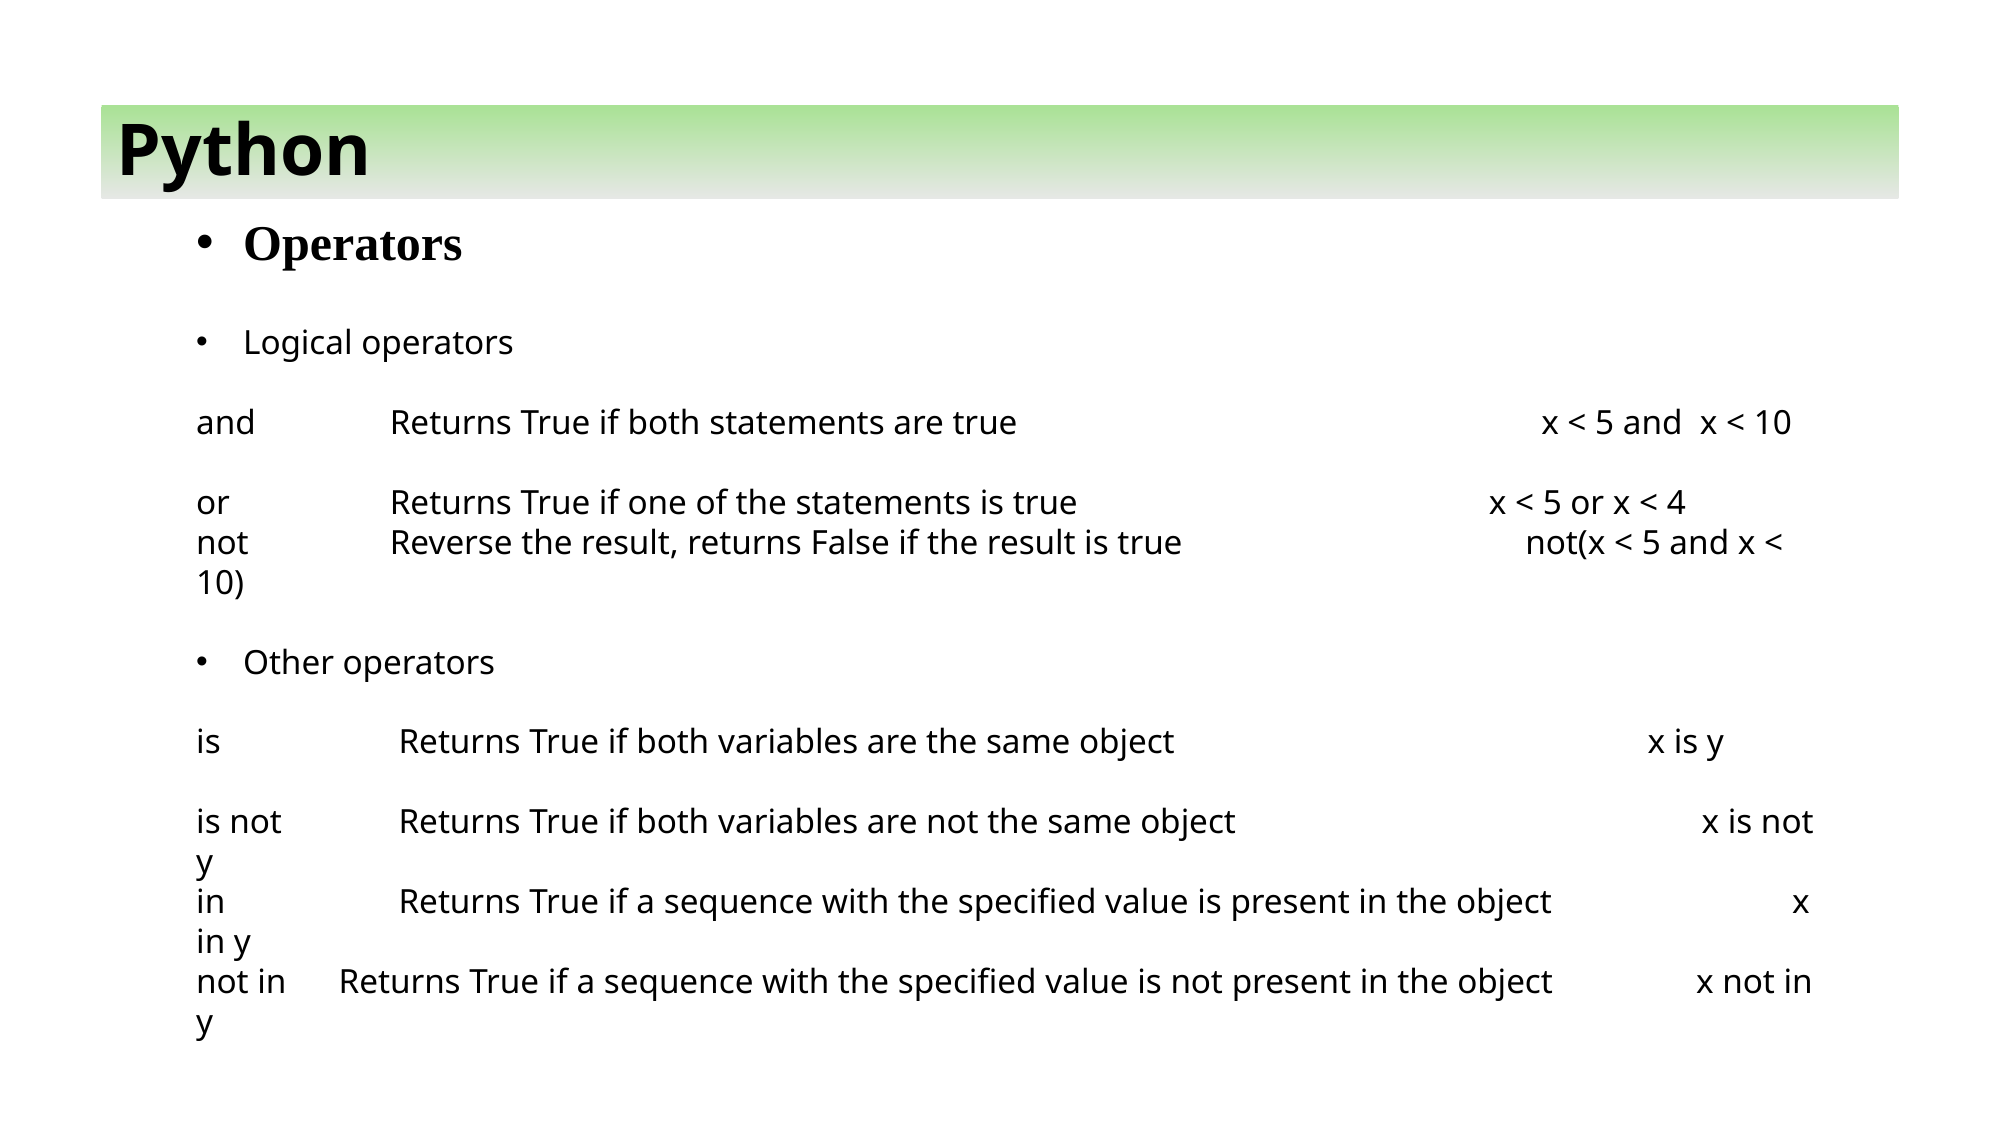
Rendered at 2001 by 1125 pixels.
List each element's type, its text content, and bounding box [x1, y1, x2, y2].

text_box Operators [181, 203, 1722, 279]
title Python [101, 105, 1899, 199]
text_box Logical operators and Returns True if both statements are true x < 5 and x < 10 or Returns True if one of the statements is true x < 5 or x < 4 not Reverse the result, returns False if the result is true not(x < 5 and x < 10) Other operators is Returns True if both variables are the same object x is y is not Returns True if both variables are not the same object x is not y in Returns True if a sequence with the specified value is present in the object x in y not in Returns True if a sequence with the specified value is not present in the object x not in y [181, 314, 1844, 1088]
